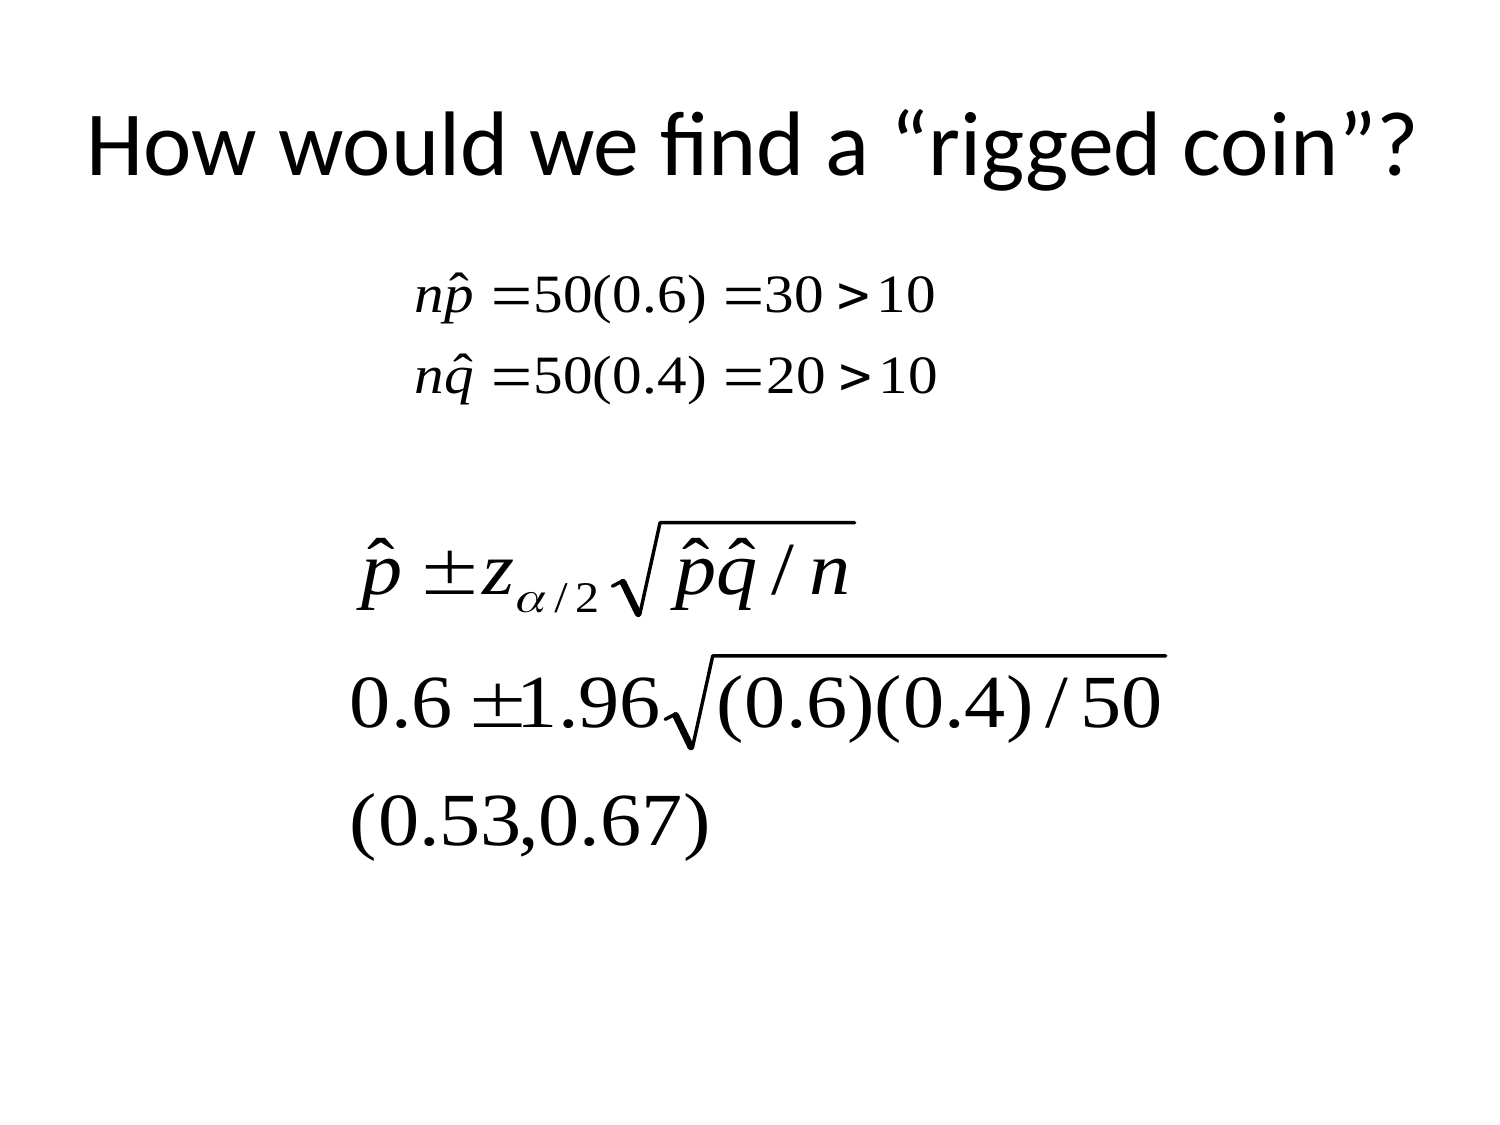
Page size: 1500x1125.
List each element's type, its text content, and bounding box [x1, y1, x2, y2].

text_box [338, 508, 1183, 878]
title How would we find a “rigged coin”? [61, 45, 1446, 233]
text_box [405, 262, 949, 416]
